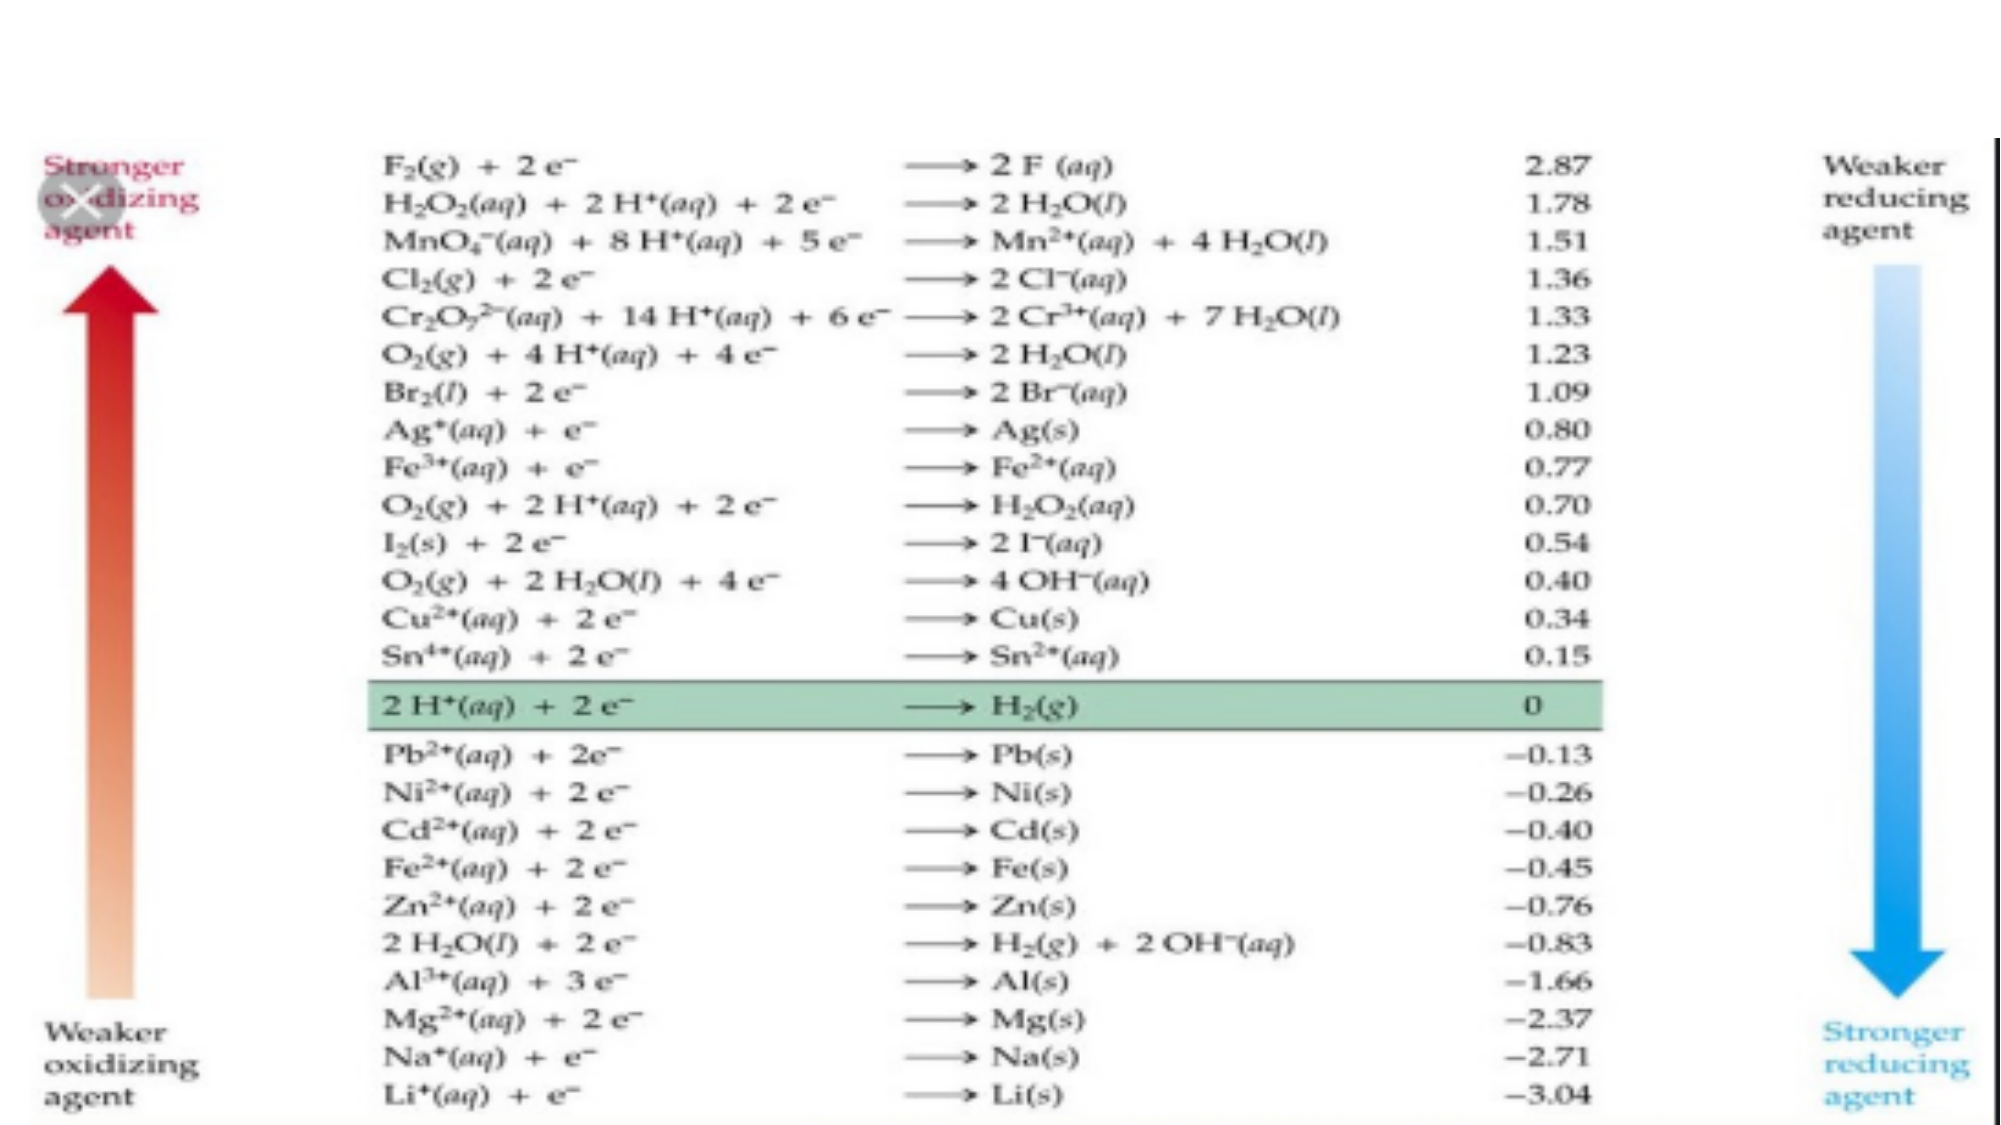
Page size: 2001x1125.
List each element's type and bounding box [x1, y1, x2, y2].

list [28, 138, 2000, 1125]
